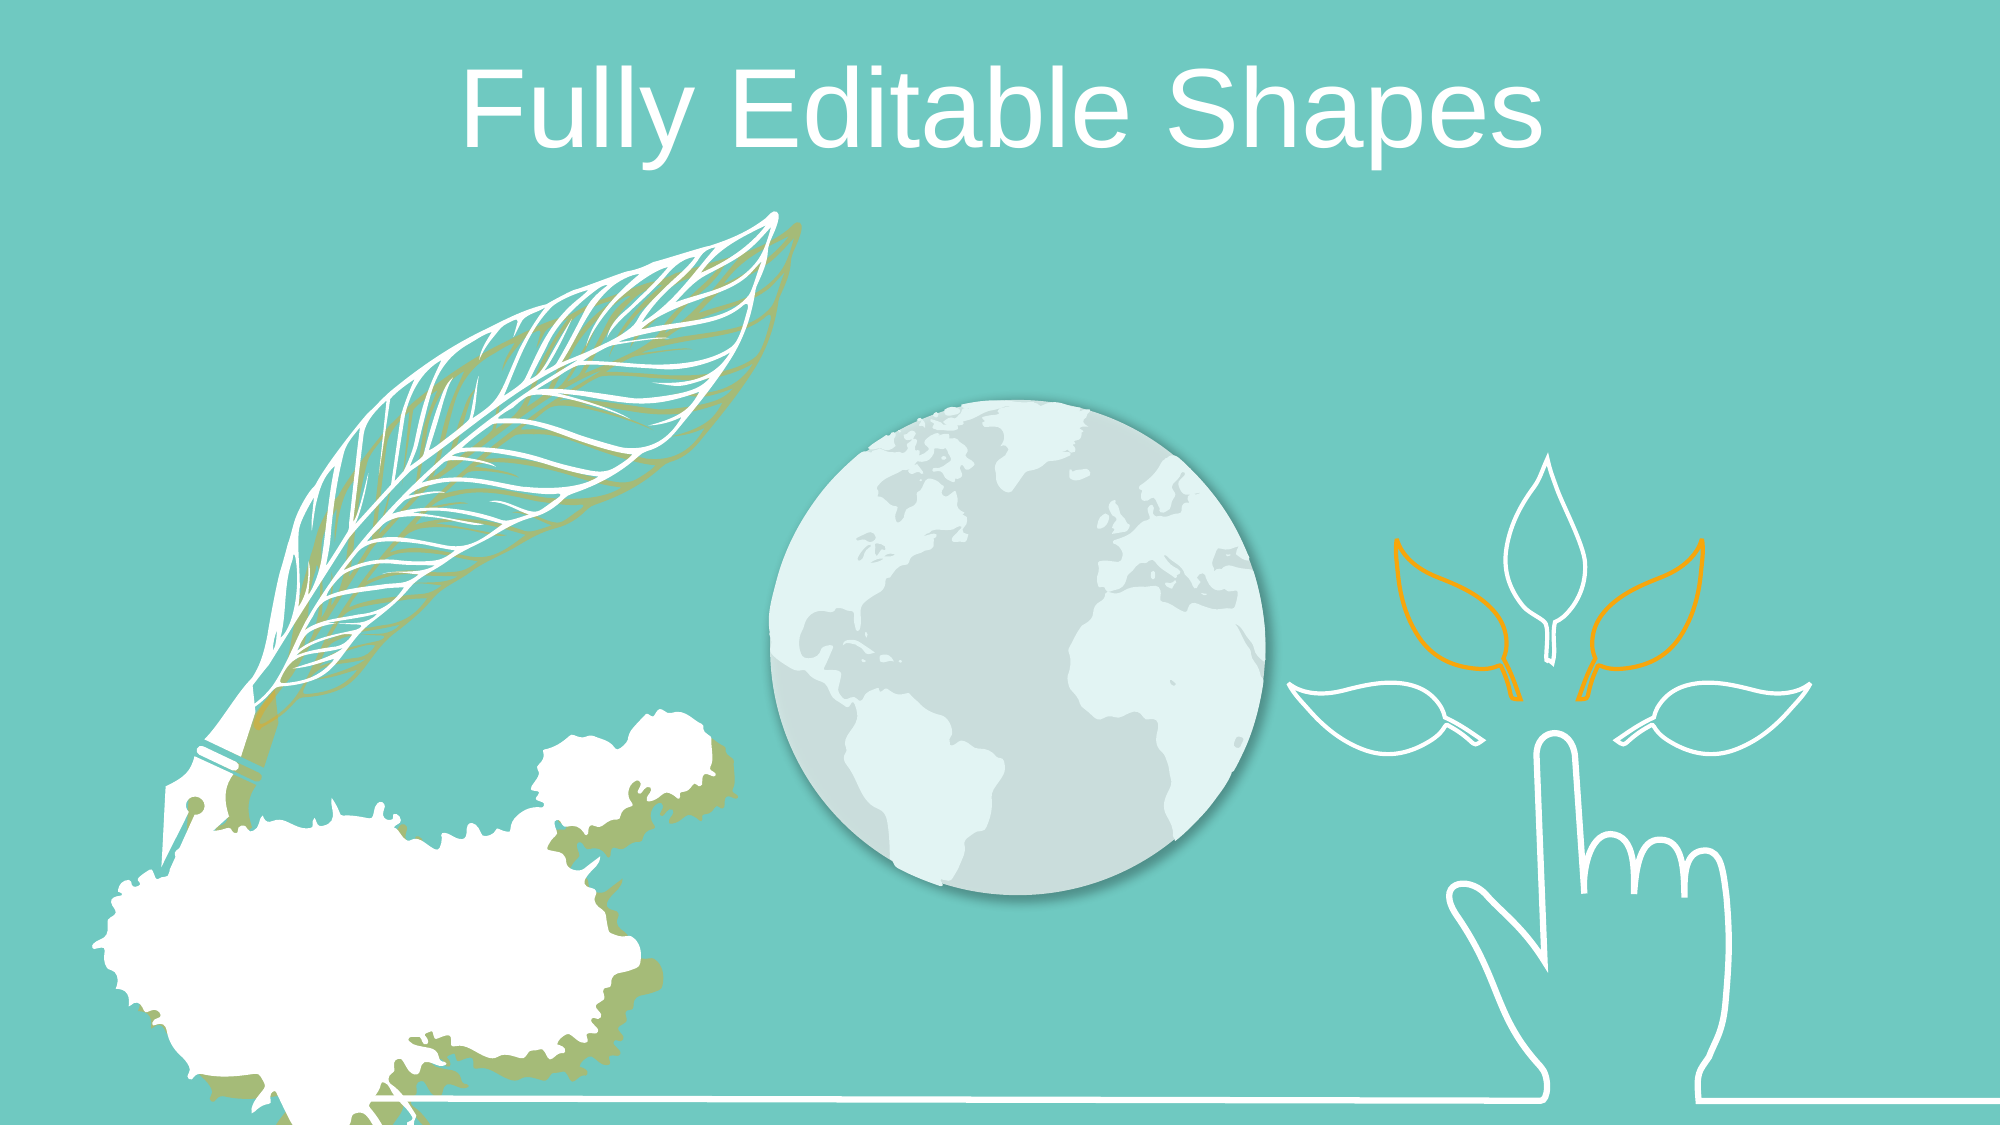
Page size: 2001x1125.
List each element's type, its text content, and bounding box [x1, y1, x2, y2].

list Fully Editable Shapes [53, 45, 1952, 183]
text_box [316, 486, 2000, 1102]
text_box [120, 342, 883, 1125]
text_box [768, 398, 1266, 486]
